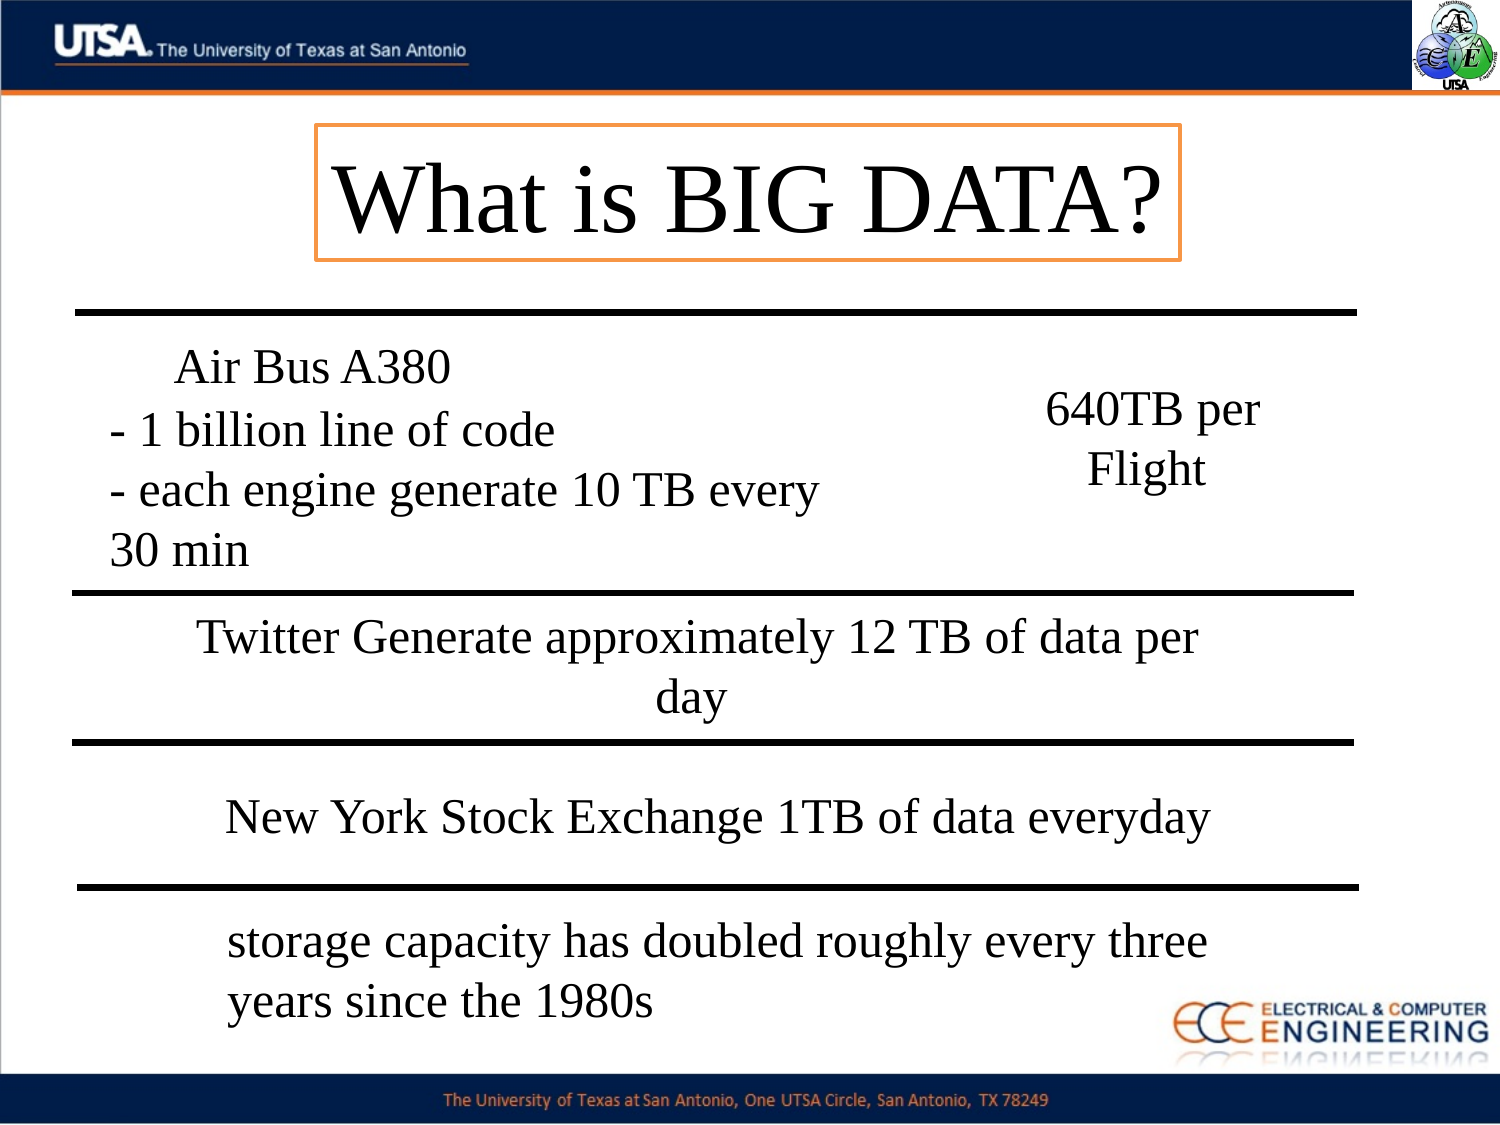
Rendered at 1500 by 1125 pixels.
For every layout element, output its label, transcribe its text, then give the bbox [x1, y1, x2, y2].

text_box 640TB per Flight [965, 382, 1341, 490]
text_box Twitter Generate approximately 12 TB of data per day [165, 617, 1231, 710]
text_box What is BIG DATA? [314, 123, 1182, 262]
text_box storage capacity has doubled roughly every three years since the 1980s [212, 899, 1275, 1035]
text_box Air Bus A380 [75, 324, 550, 402]
picture [0, 0, 1500, 1125]
text_box - 1 billion line of code - each engine generate 10 TB every 30 min [94, 379, 882, 590]
text_box New York Stock Exchange 1TB of data everyday [185, 767, 1251, 860]
